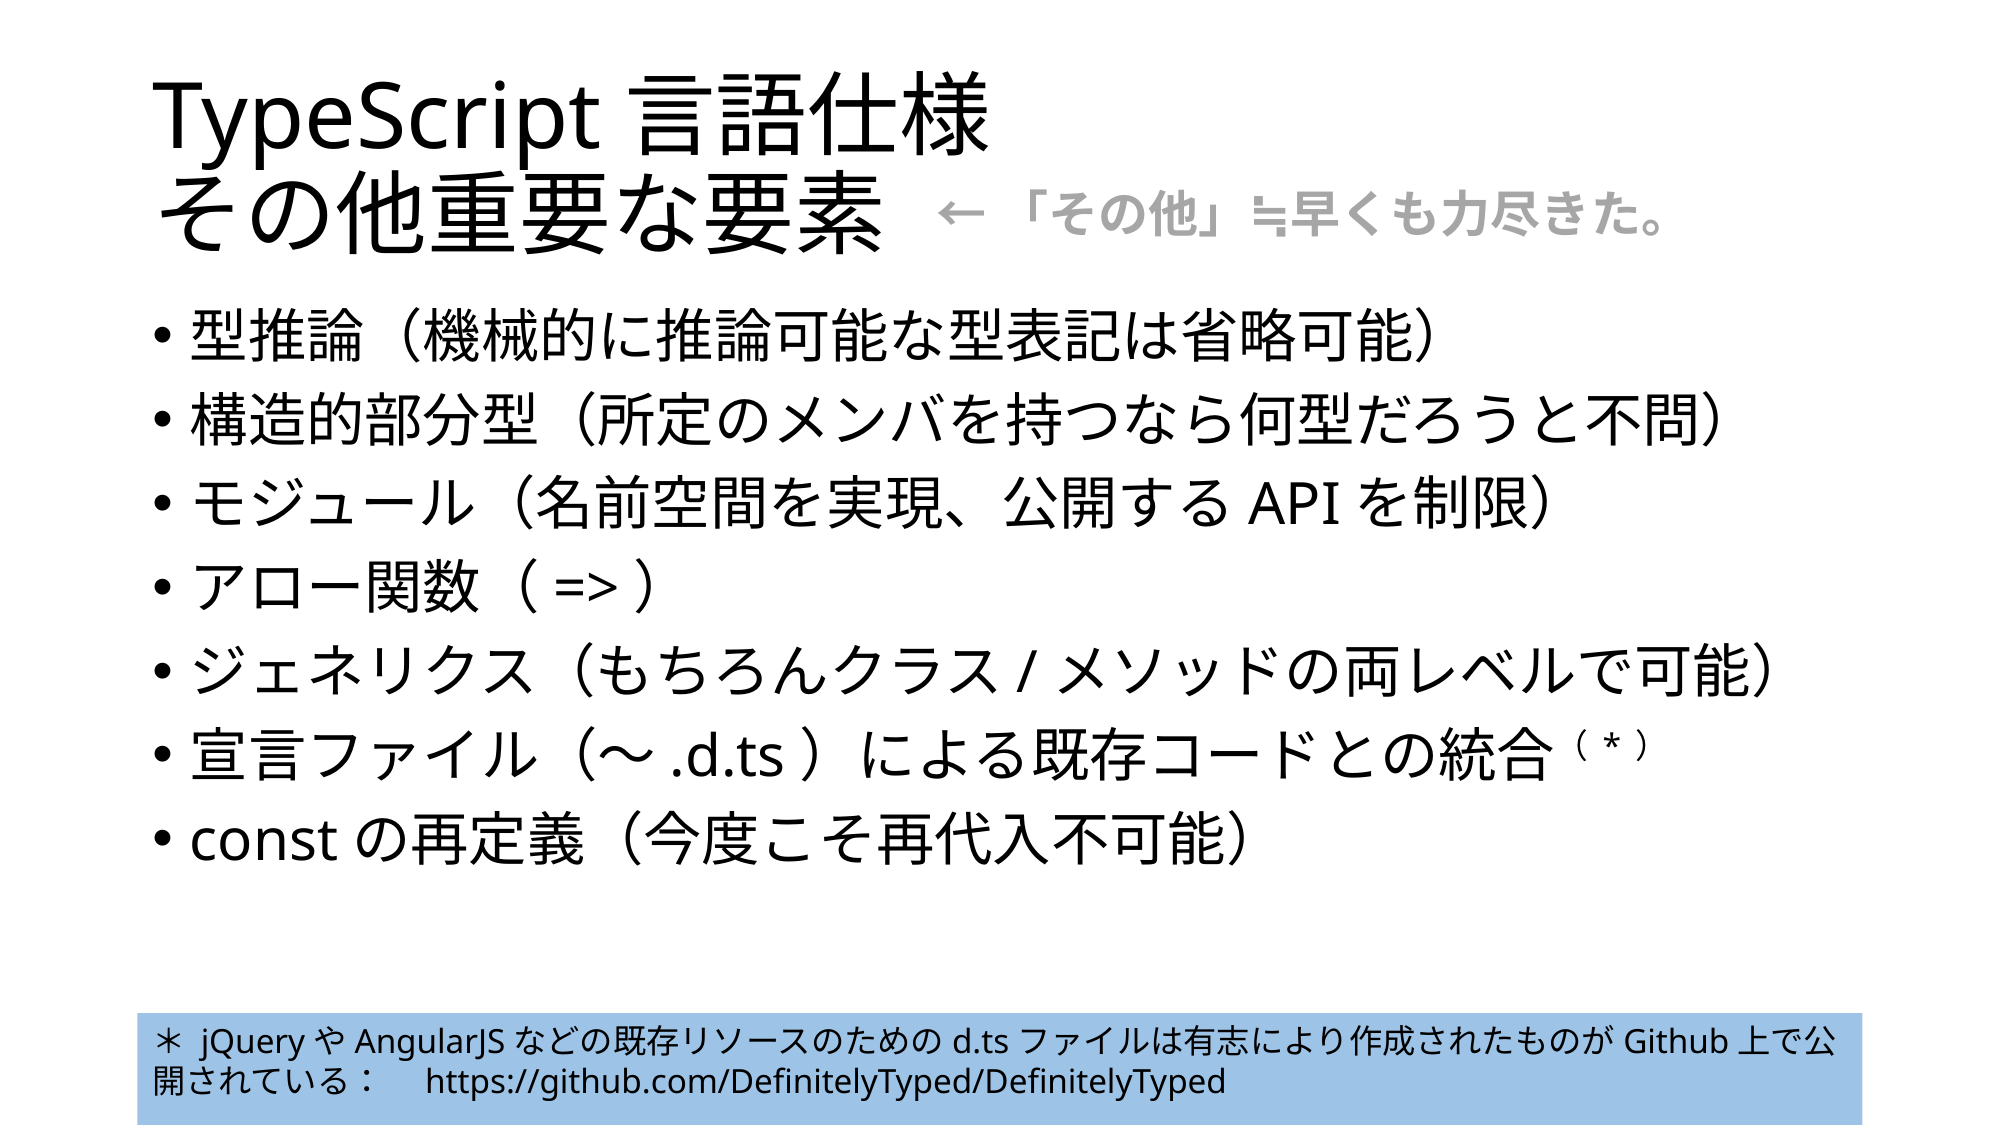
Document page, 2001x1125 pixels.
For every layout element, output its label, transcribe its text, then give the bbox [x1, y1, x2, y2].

text_box ＊ jQueryやAngularJSなどの既存リソースのためのd.tsファイルは有志により作成されたものがGithub上で公開されている： https://github.com/DefinitelyTyped/DefinitelyTyped [136, 1012, 1863, 1125]
list 型推論（機械的に推論可能な型表記は省略可能） 構造的部分型（所定のメンバを持つなら何型だろうと不問） モジュール（名前空間を実現、公開するAPIを制限） アロー関数（=>） ジェネリクス（もちろんクラス/メソッドの両レベルで可能） 宣言ファイル（〜.d.ts）による既存コードとの統合（*） constの再定義（今度こそ再代入不可能） [137, 299, 1863, 1012]
title TypeScript言語仕様 その他重要な要素 [137, 59, 1863, 278]
text_box ←「その他」≒早くも力尽きた。 [922, 174, 1706, 250]
